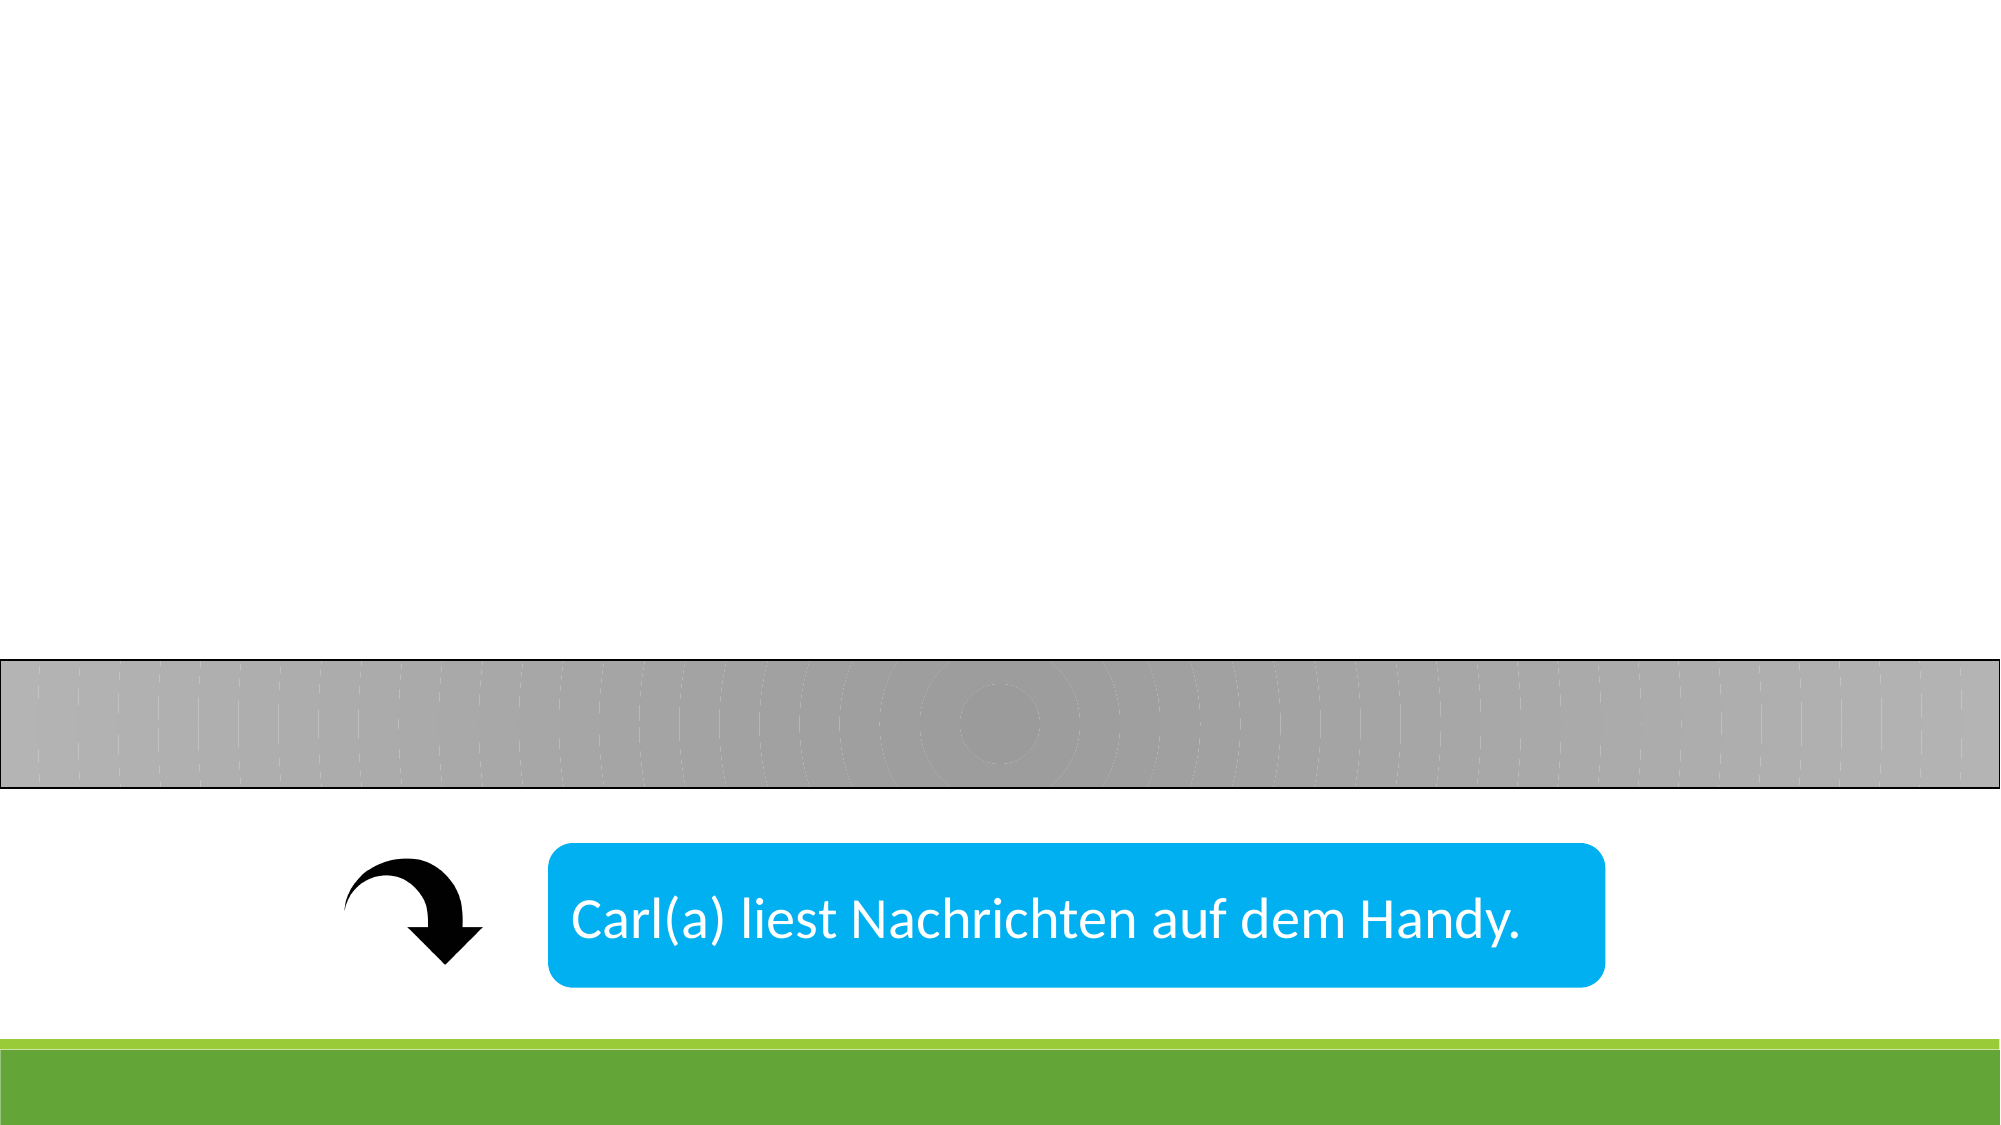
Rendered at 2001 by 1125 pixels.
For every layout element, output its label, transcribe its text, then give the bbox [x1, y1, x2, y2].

text_box Carl(a) liest Nachrichten auf dem Handy. [548, 843, 1606, 988]
text_box [0, 659, 2000, 789]
picture [337, 835, 489, 987]
